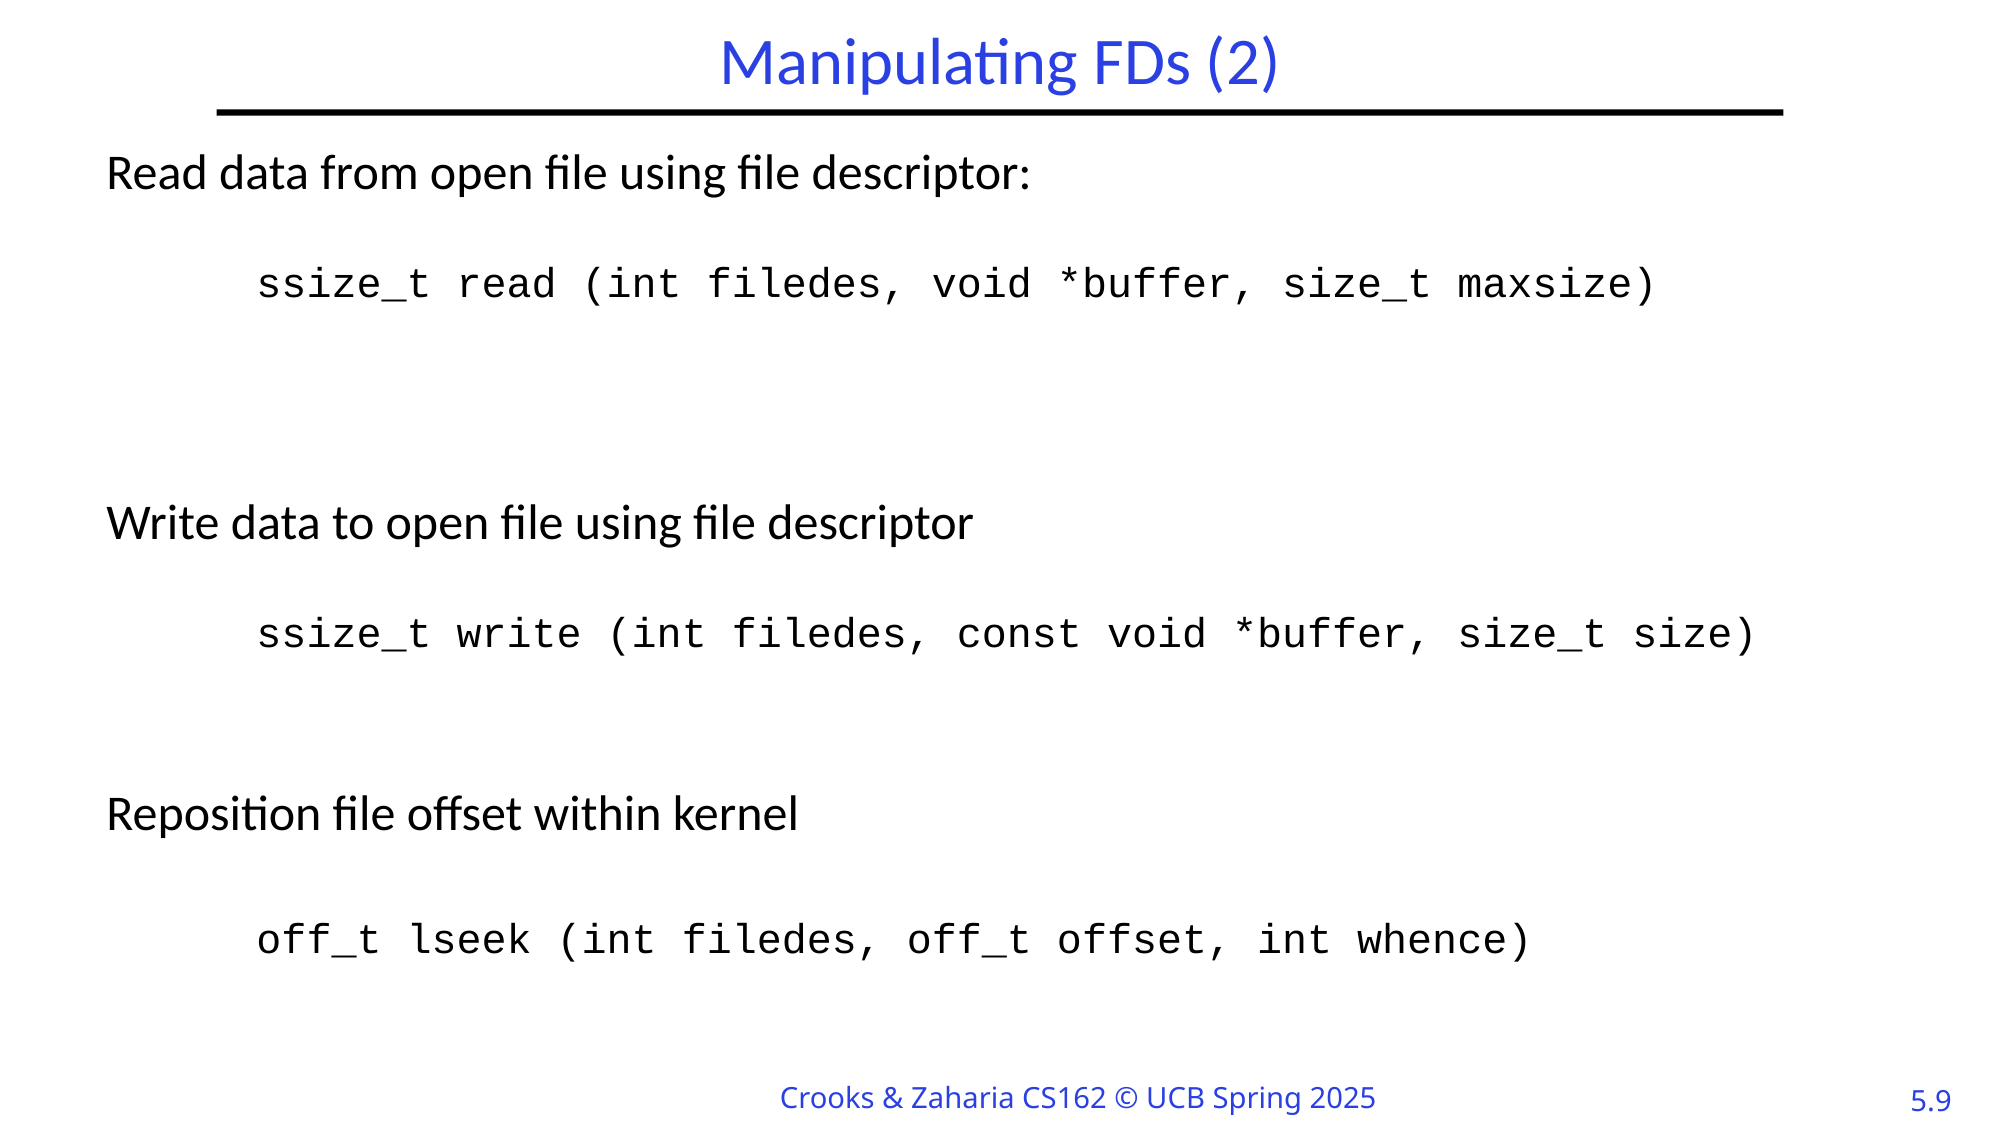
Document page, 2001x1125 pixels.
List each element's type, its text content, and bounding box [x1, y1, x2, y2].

title Manipulating FDs (2) [216, 18, 1784, 107]
list Read data from open file using file descriptor: ssize_t read (int filedes, void *buffer, size_t maxsize) Write data to open file using file descriptor ssize_t write (int filedes, const void *buffer, size_t size) Reposition file offset within kernel off_t lseek (int filedes, off_t offset, int whence) [91, 139, 1909, 1077]
